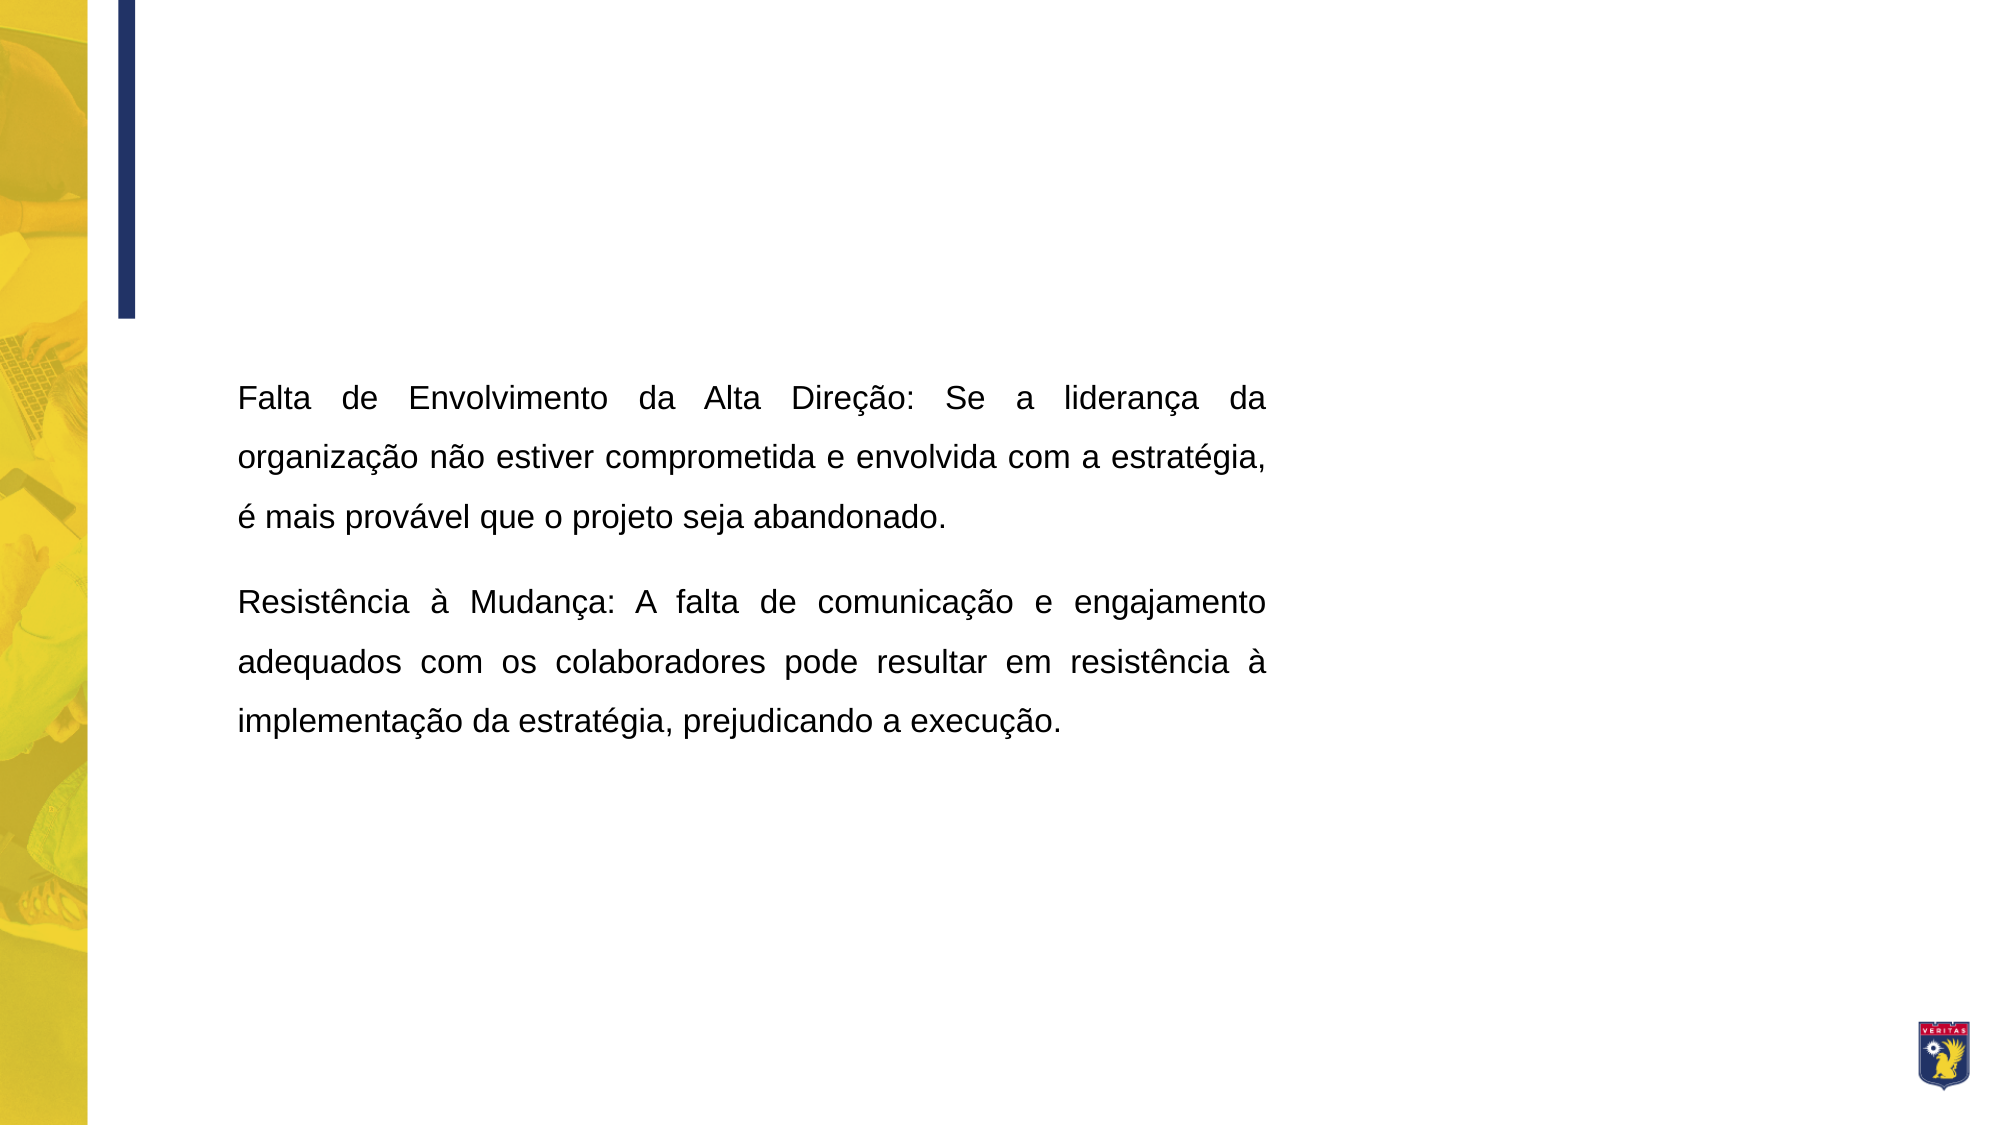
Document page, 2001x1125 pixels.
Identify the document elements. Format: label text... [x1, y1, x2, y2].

text_box [117, 0, 136, 320]
text_box Falta de Envolvimento da Alta Direção: Se a liderança da organização não estiver comprometida e envolvida com a estratégia, é mais provável que o projeto seja abandonado. Resistência à Mudança: A falta de comunicação e engajamento adequados com os colaboradores pode resultar em resistência à implementação da estratégia, prejudicando a execução. [222, 348, 1284, 975]
picture [0, 0, 2001, 1125]
